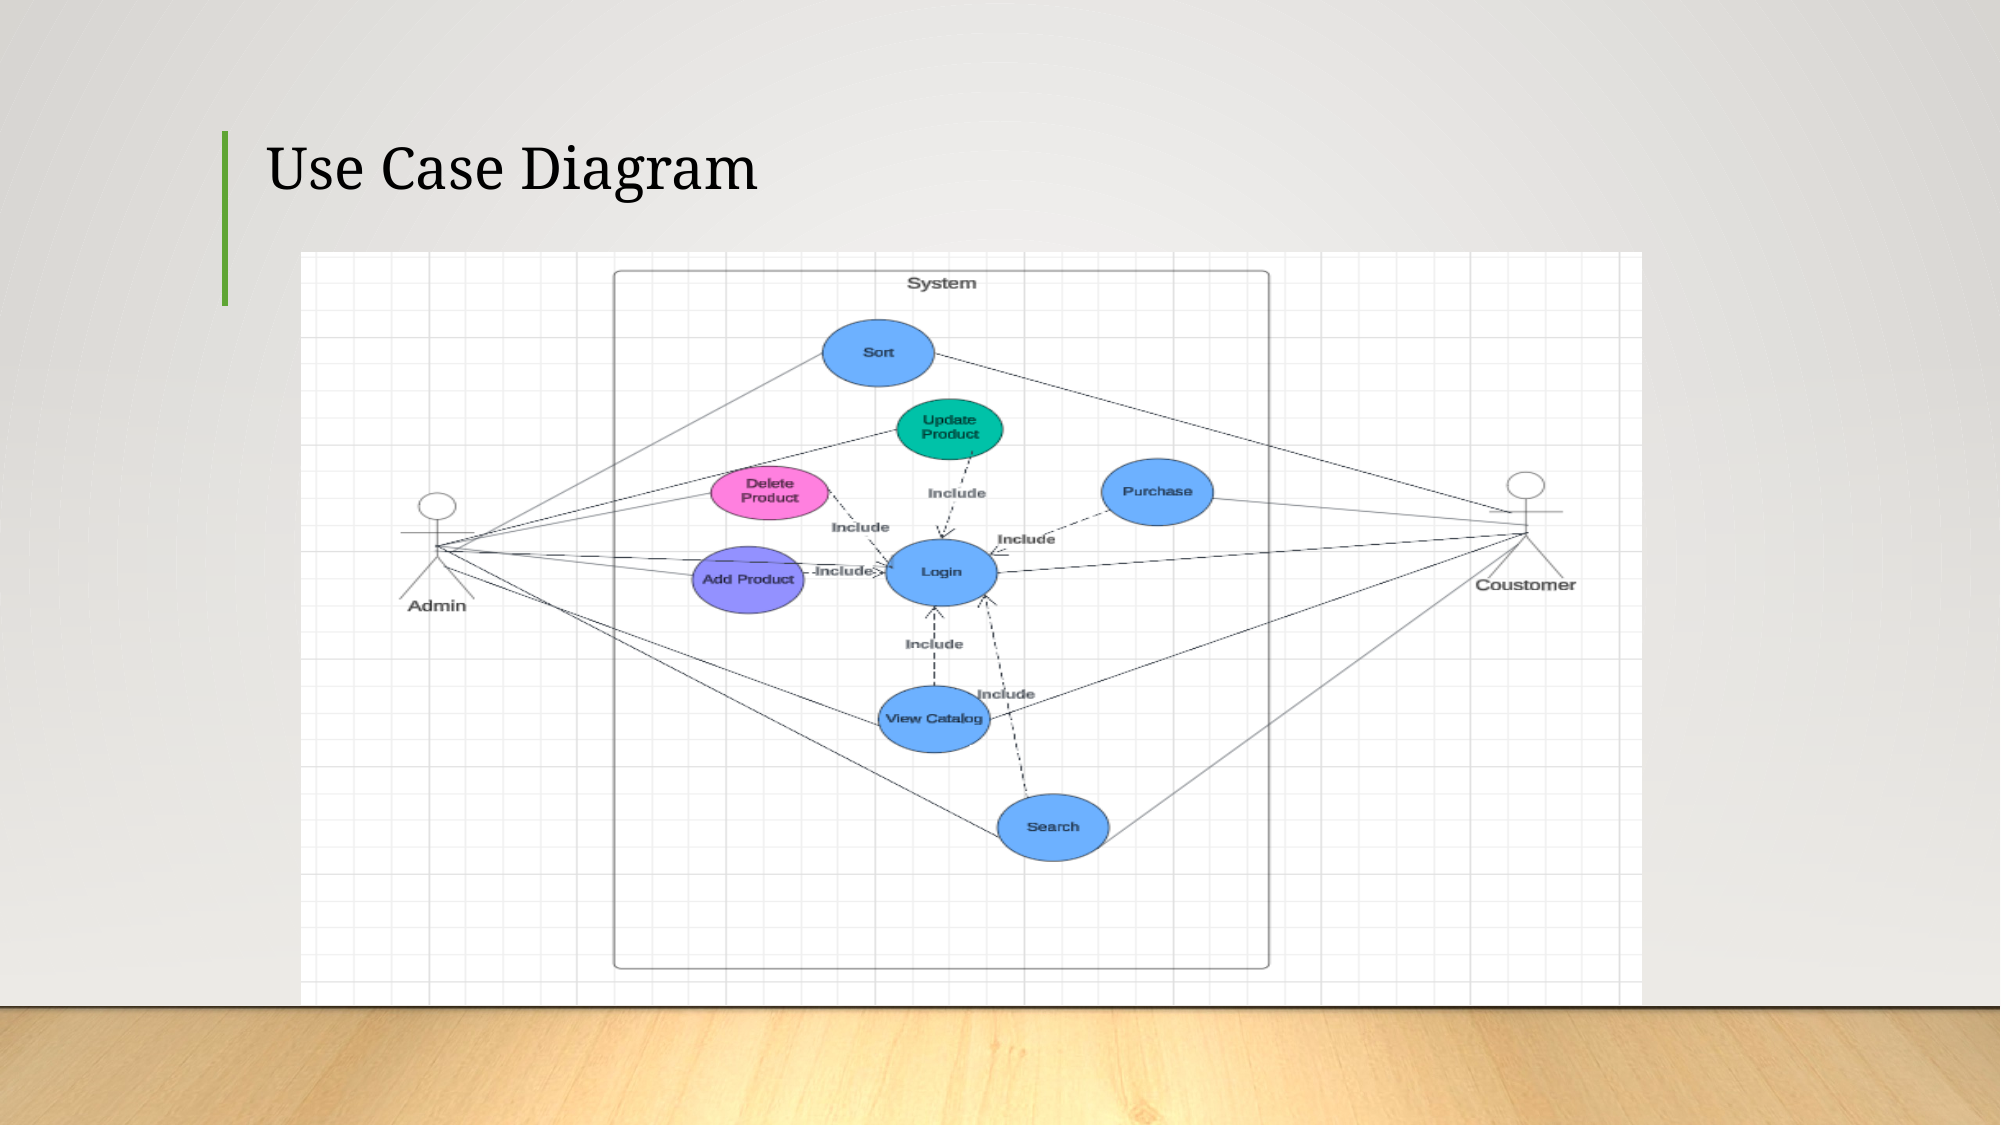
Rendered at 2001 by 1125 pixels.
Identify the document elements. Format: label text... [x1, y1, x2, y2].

title Use Case Diagram [251, 131, 1814, 210]
picture [0, 1006, 2000, 1125]
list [301, 252, 1642, 1005]
